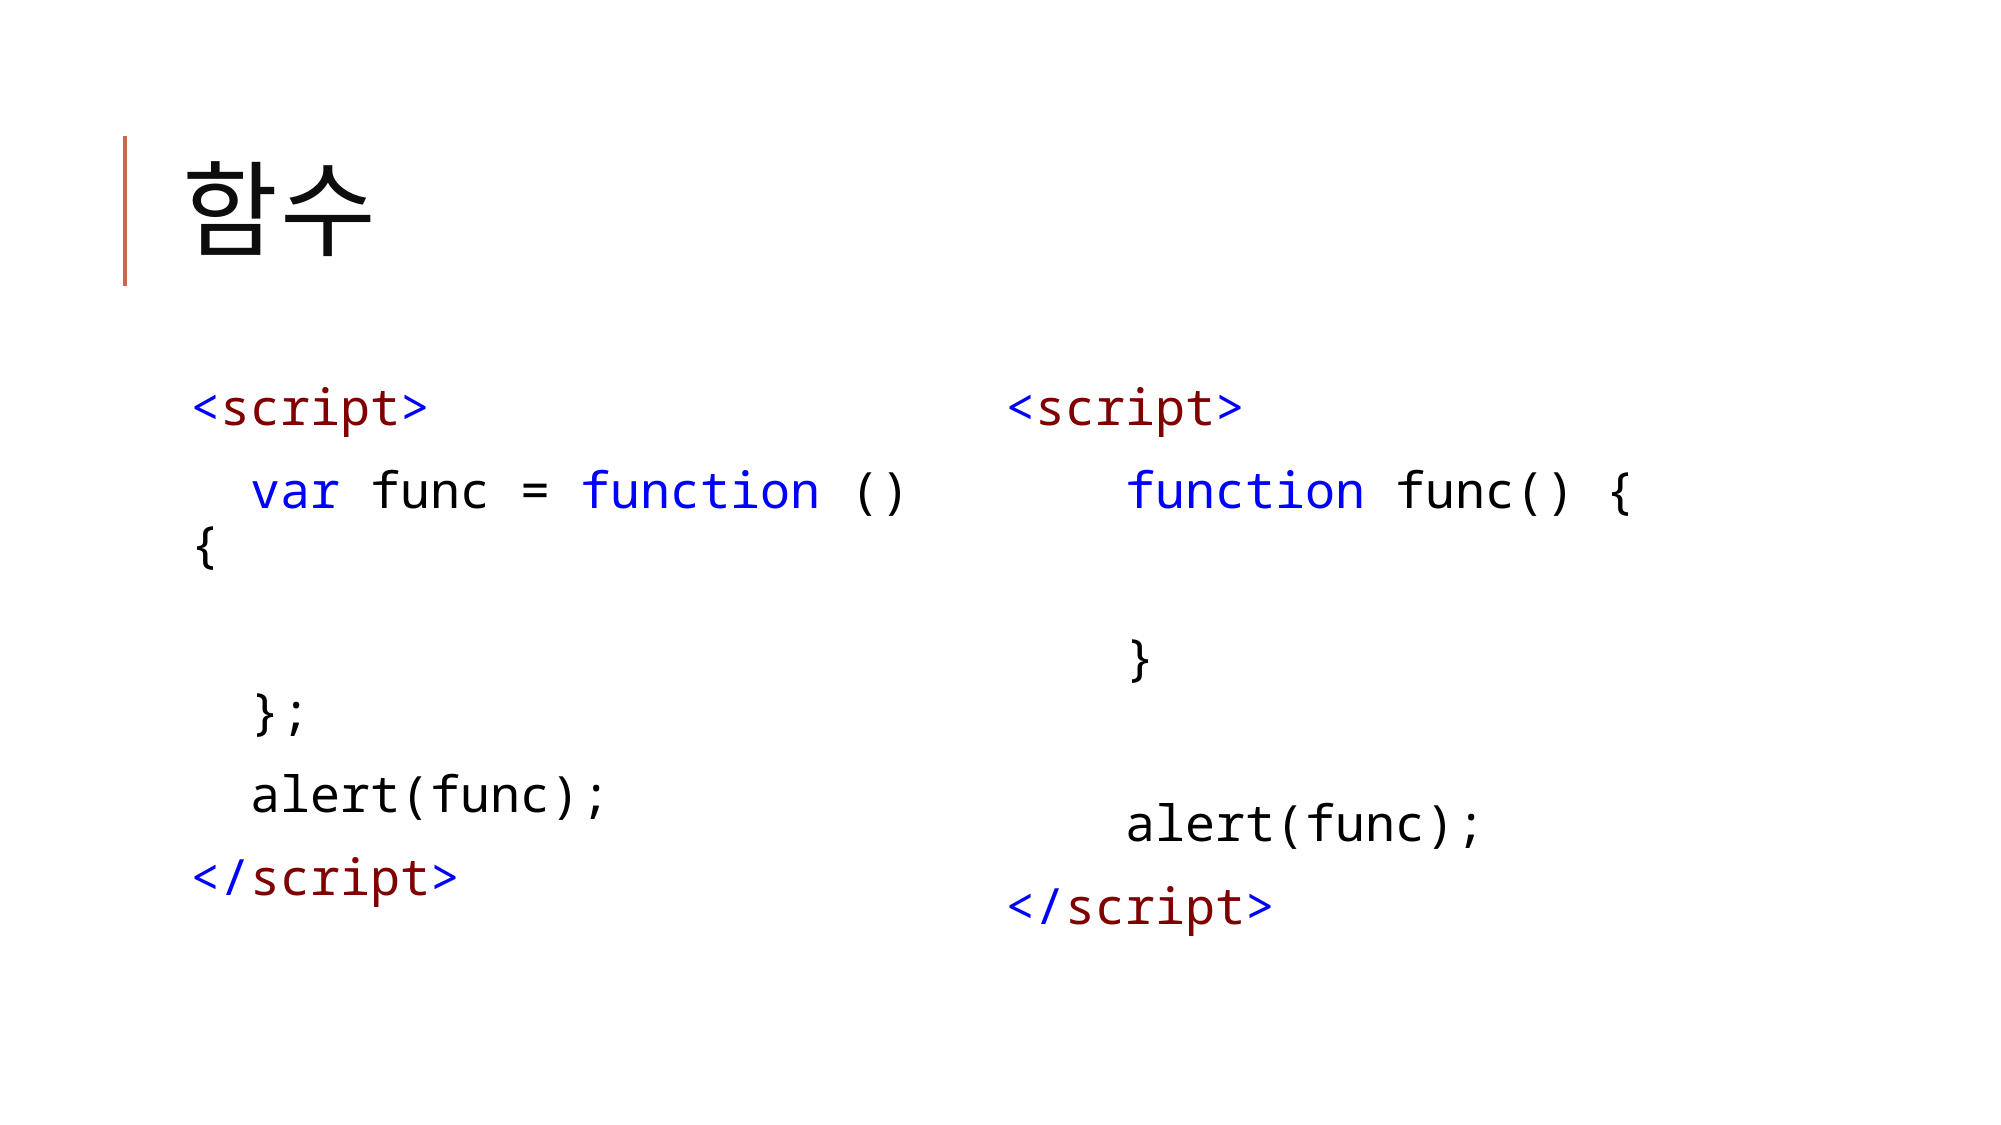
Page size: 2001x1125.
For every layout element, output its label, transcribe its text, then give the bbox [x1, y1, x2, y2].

list <script> function func() { } alert(func); </script> [982, 375, 1763, 1035]
list <script> var func = function () { }; alert(func); </script> [168, 375, 948, 1035]
title 함수 [168, 96, 1763, 342]
